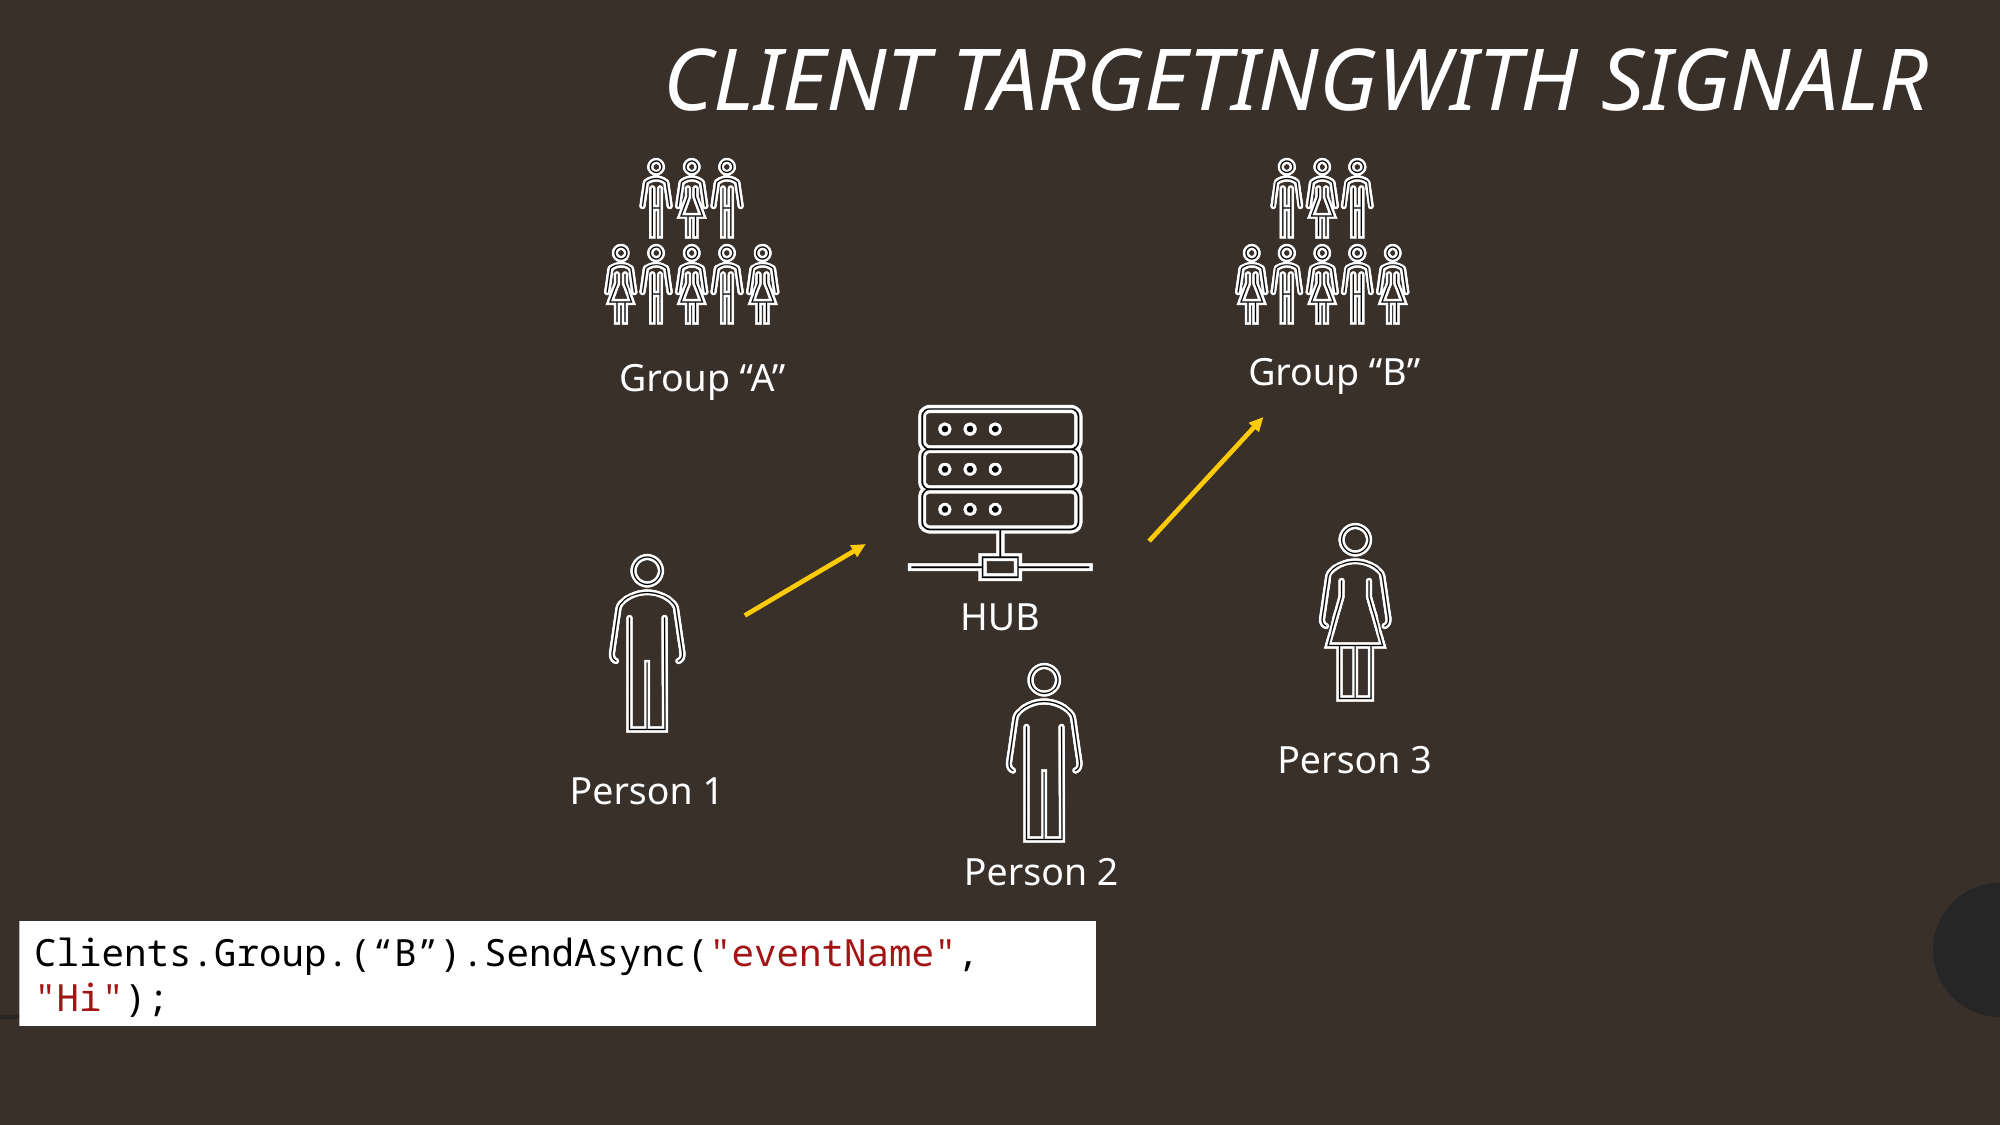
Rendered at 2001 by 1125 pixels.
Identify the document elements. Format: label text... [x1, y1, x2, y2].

title CLIENT TARGETINGWITH SIGNALR [57, 28, 1945, 137]
text_box Group “B” [1233, 340, 1436, 401]
text_box Person 1 [554, 759, 740, 820]
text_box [1149, 417, 1264, 542]
picture [553, 549, 741, 737]
picture [1260, 518, 1449, 706]
text_box Group “A” [604, 346, 801, 406]
text_box Person 2 [949, 847, 1134, 901]
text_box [744, 544, 866, 616]
picture [949, 658, 1138, 847]
picture [1228, 147, 1416, 335]
text_box Person 3 [1262, 728, 1447, 789]
picture [597, 147, 786, 335]
picture [879, 371, 1121, 613]
text_box Clients.Group.(“B”).SendAsync("eventName", "Hi"); [19, 921, 1096, 1026]
text_box HUB [945, 613, 1055, 645]
